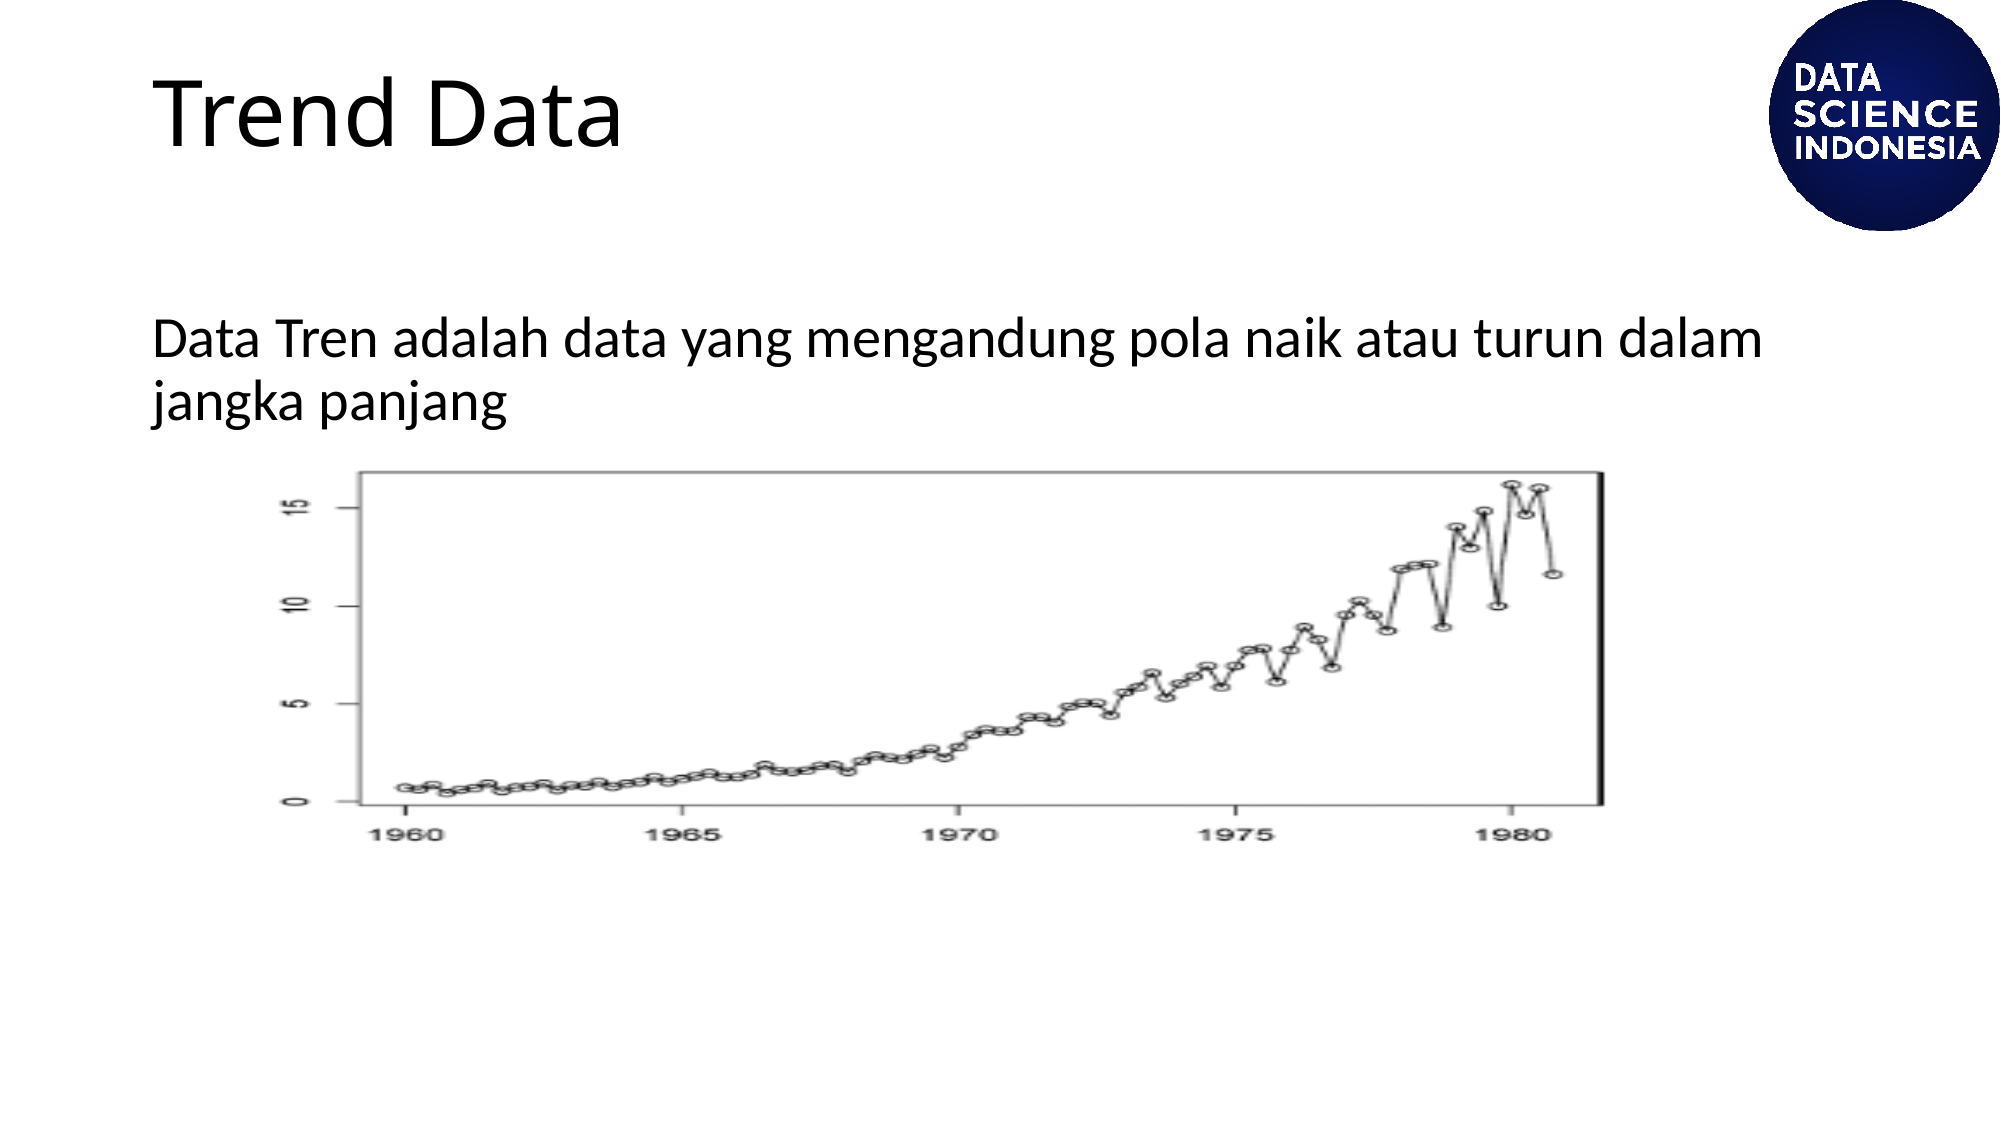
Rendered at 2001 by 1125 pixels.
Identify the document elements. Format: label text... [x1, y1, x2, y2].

title Trend Data [137, 59, 1863, 278]
picture [260, 457, 1664, 855]
picture [1769, 0, 2000, 231]
list Data Tren adalah data yang mengandung pola naik atau turun dalam jangka panjang [137, 299, 1863, 1014]
